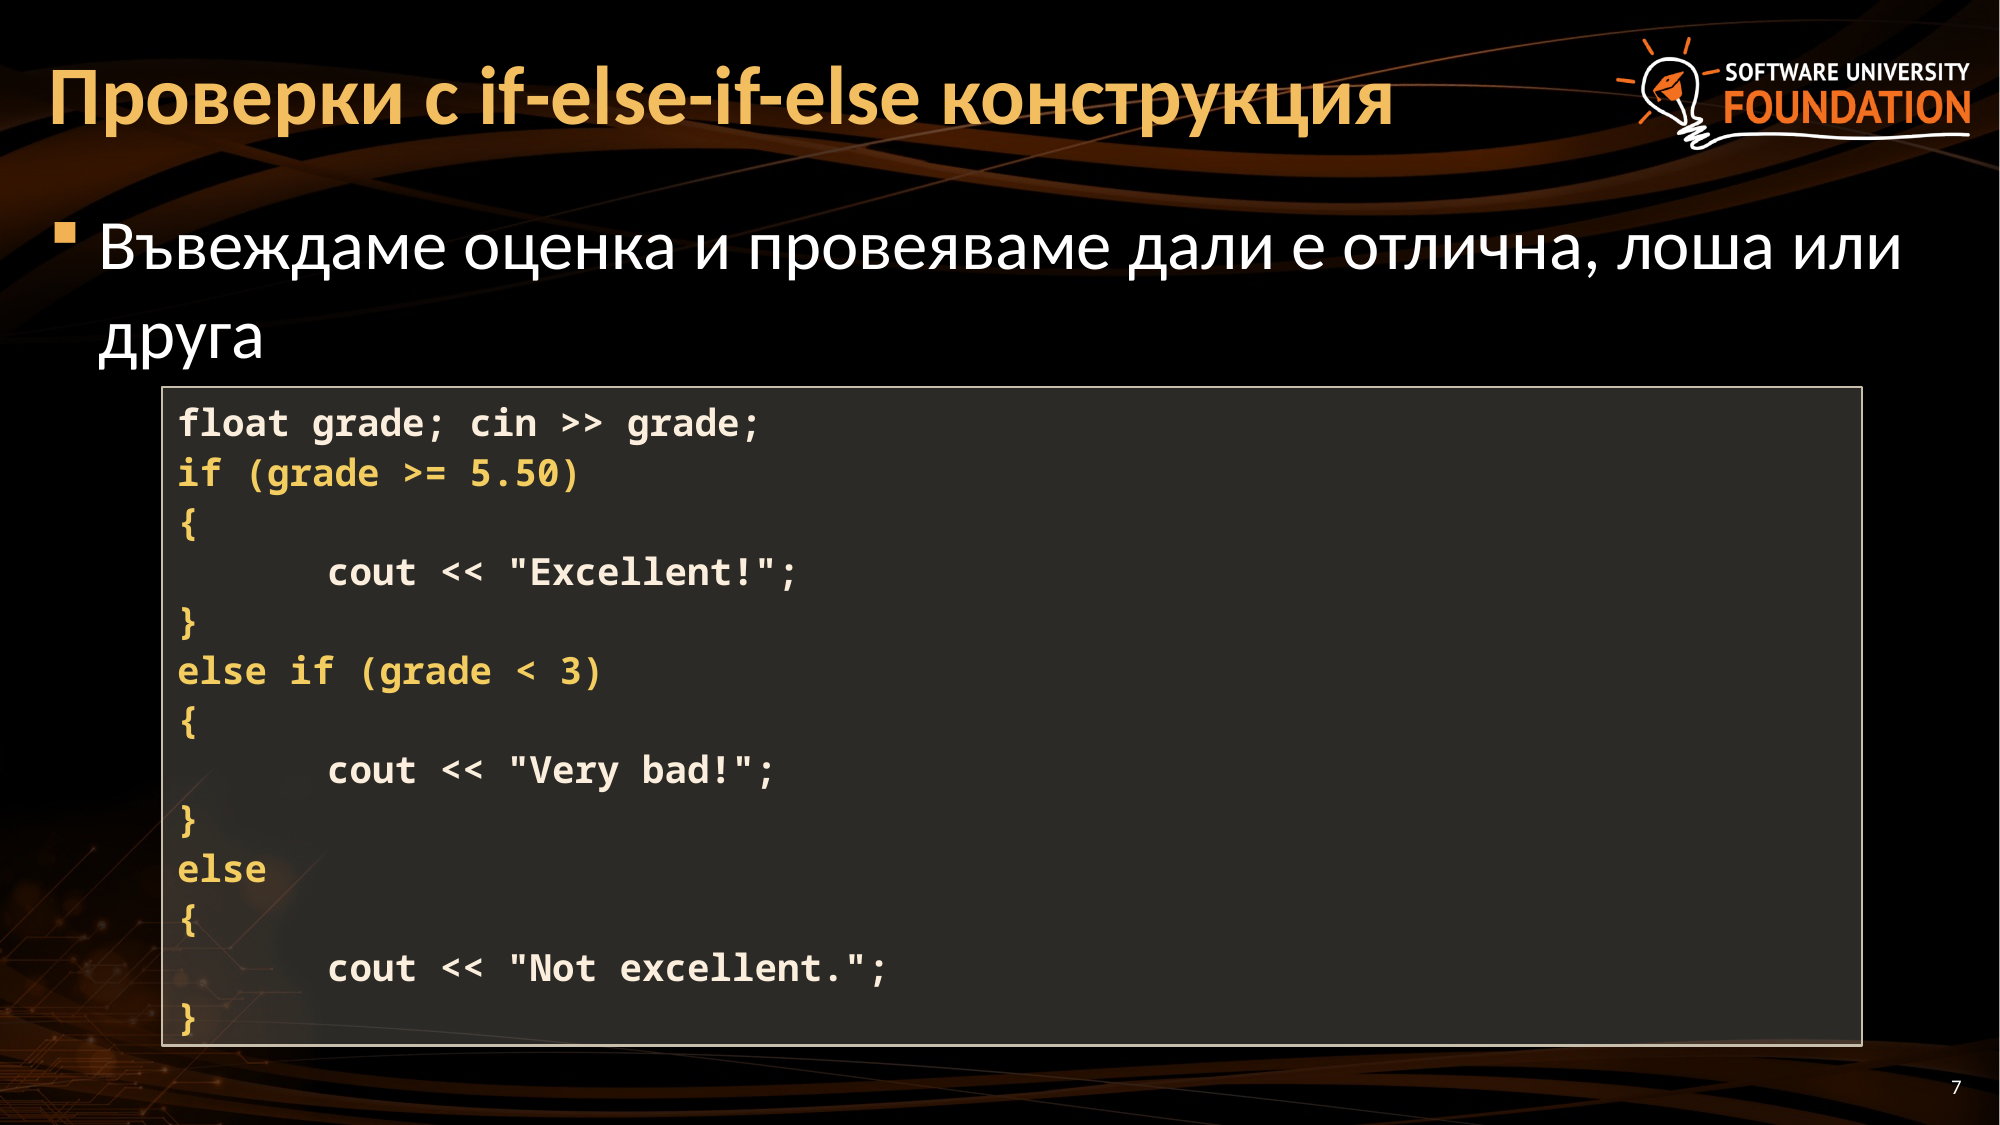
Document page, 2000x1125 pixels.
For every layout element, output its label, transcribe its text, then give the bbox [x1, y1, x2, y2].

title Проверки с if-else-if-else конструкция [30, 6, 1602, 189]
list Въвеждаме оценка и провеяваме дали е отлична, лоша или друга [31, 188, 1968, 1103]
text_box float grade; cin >> grade; if (grade >= 5.50) { cout << "Excellent!"; } else if (grade < 3) { cout << "Very bad!"; } else { cout << "Not excellent."; } [162, 387, 1863, 1046]
picture [0, 0, 2000, 1125]
